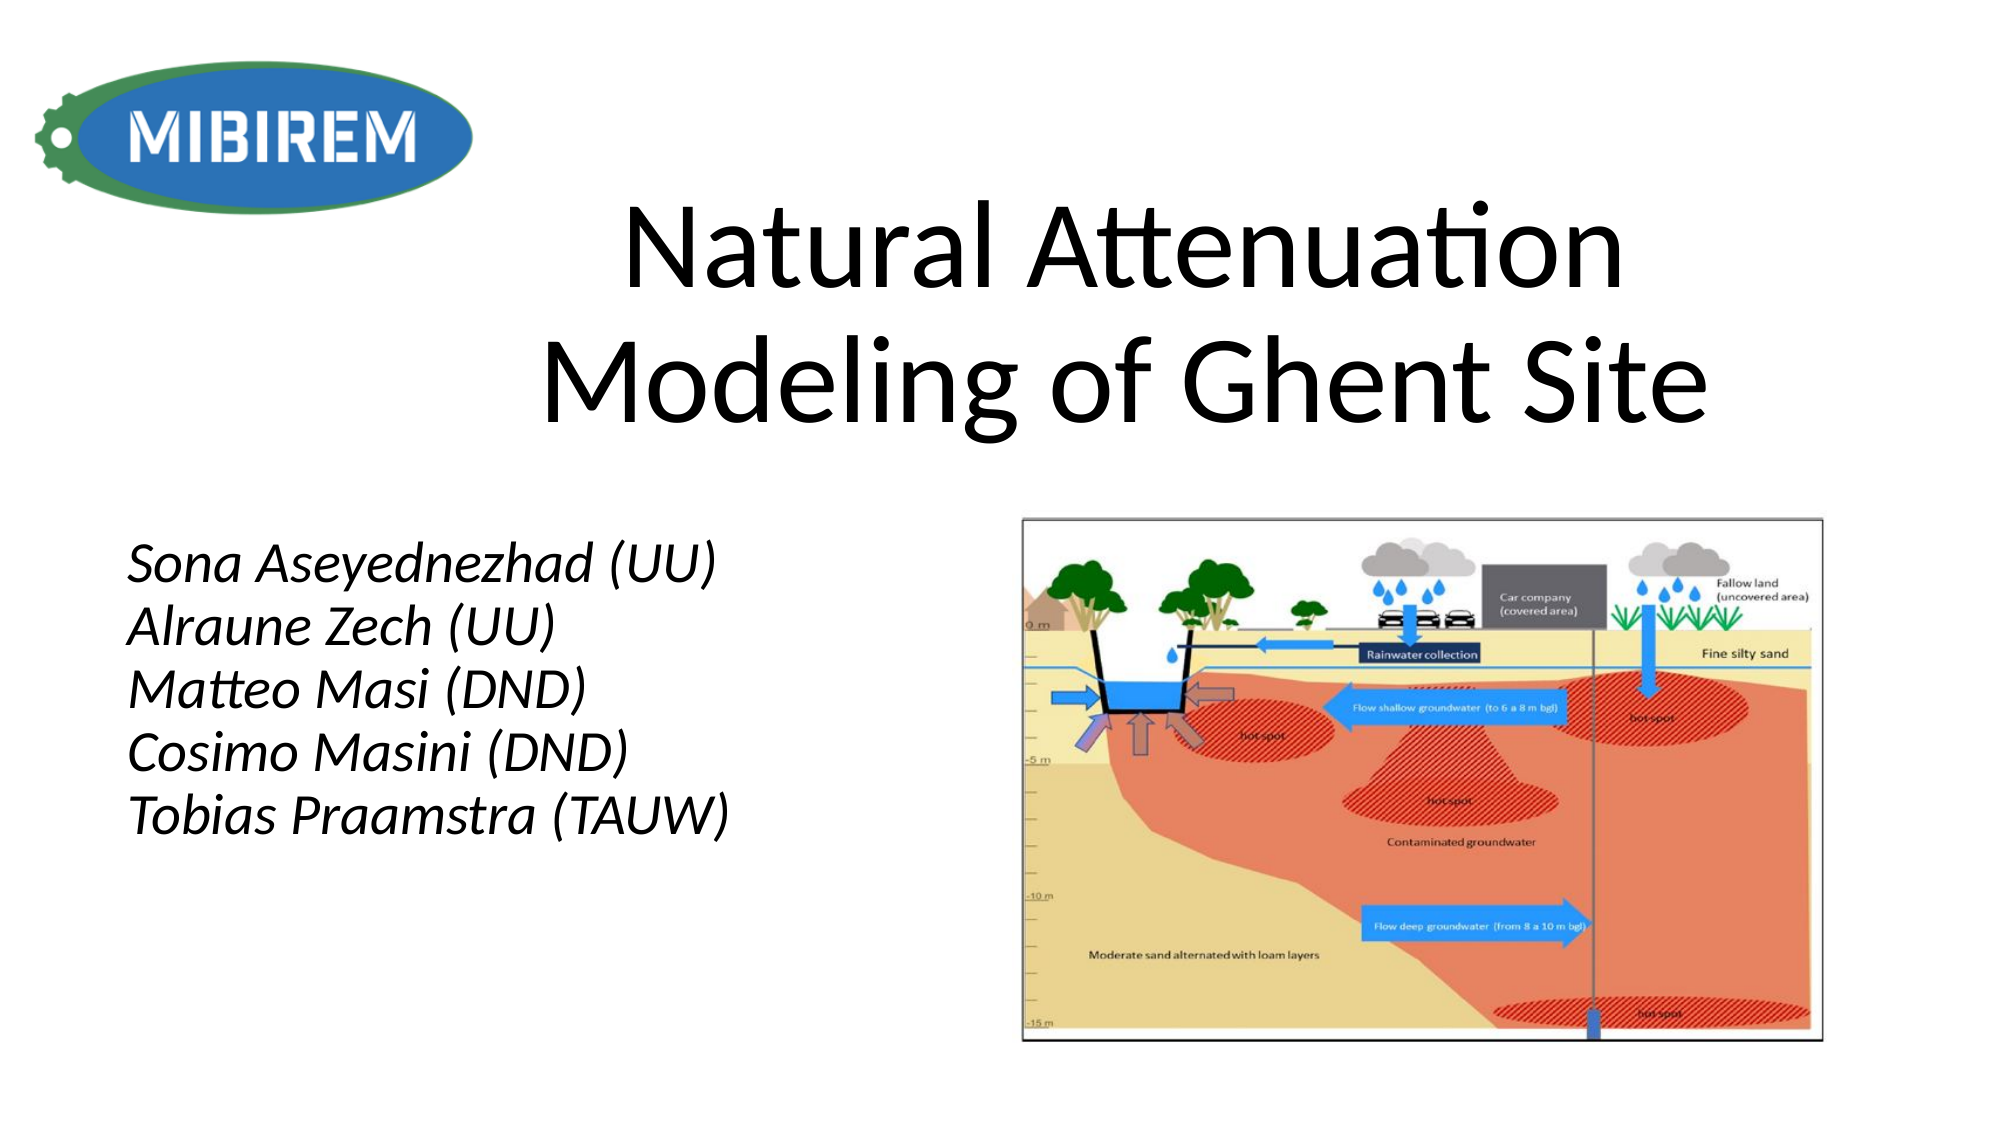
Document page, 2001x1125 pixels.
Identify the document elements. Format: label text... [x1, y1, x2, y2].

text_box Sona Aseyednezhad (UU) Alraune Zech (UU) Matteo Masi (DND) Cosimo Masini (DND) Tobias Praamstra (TAUW) [112, 524, 938, 1050]
picture [1012, 499, 1834, 1051]
title Natural Attenuation Modeling of Ghent Site [375, 149, 1875, 450]
picture [4, 56, 488, 226]
